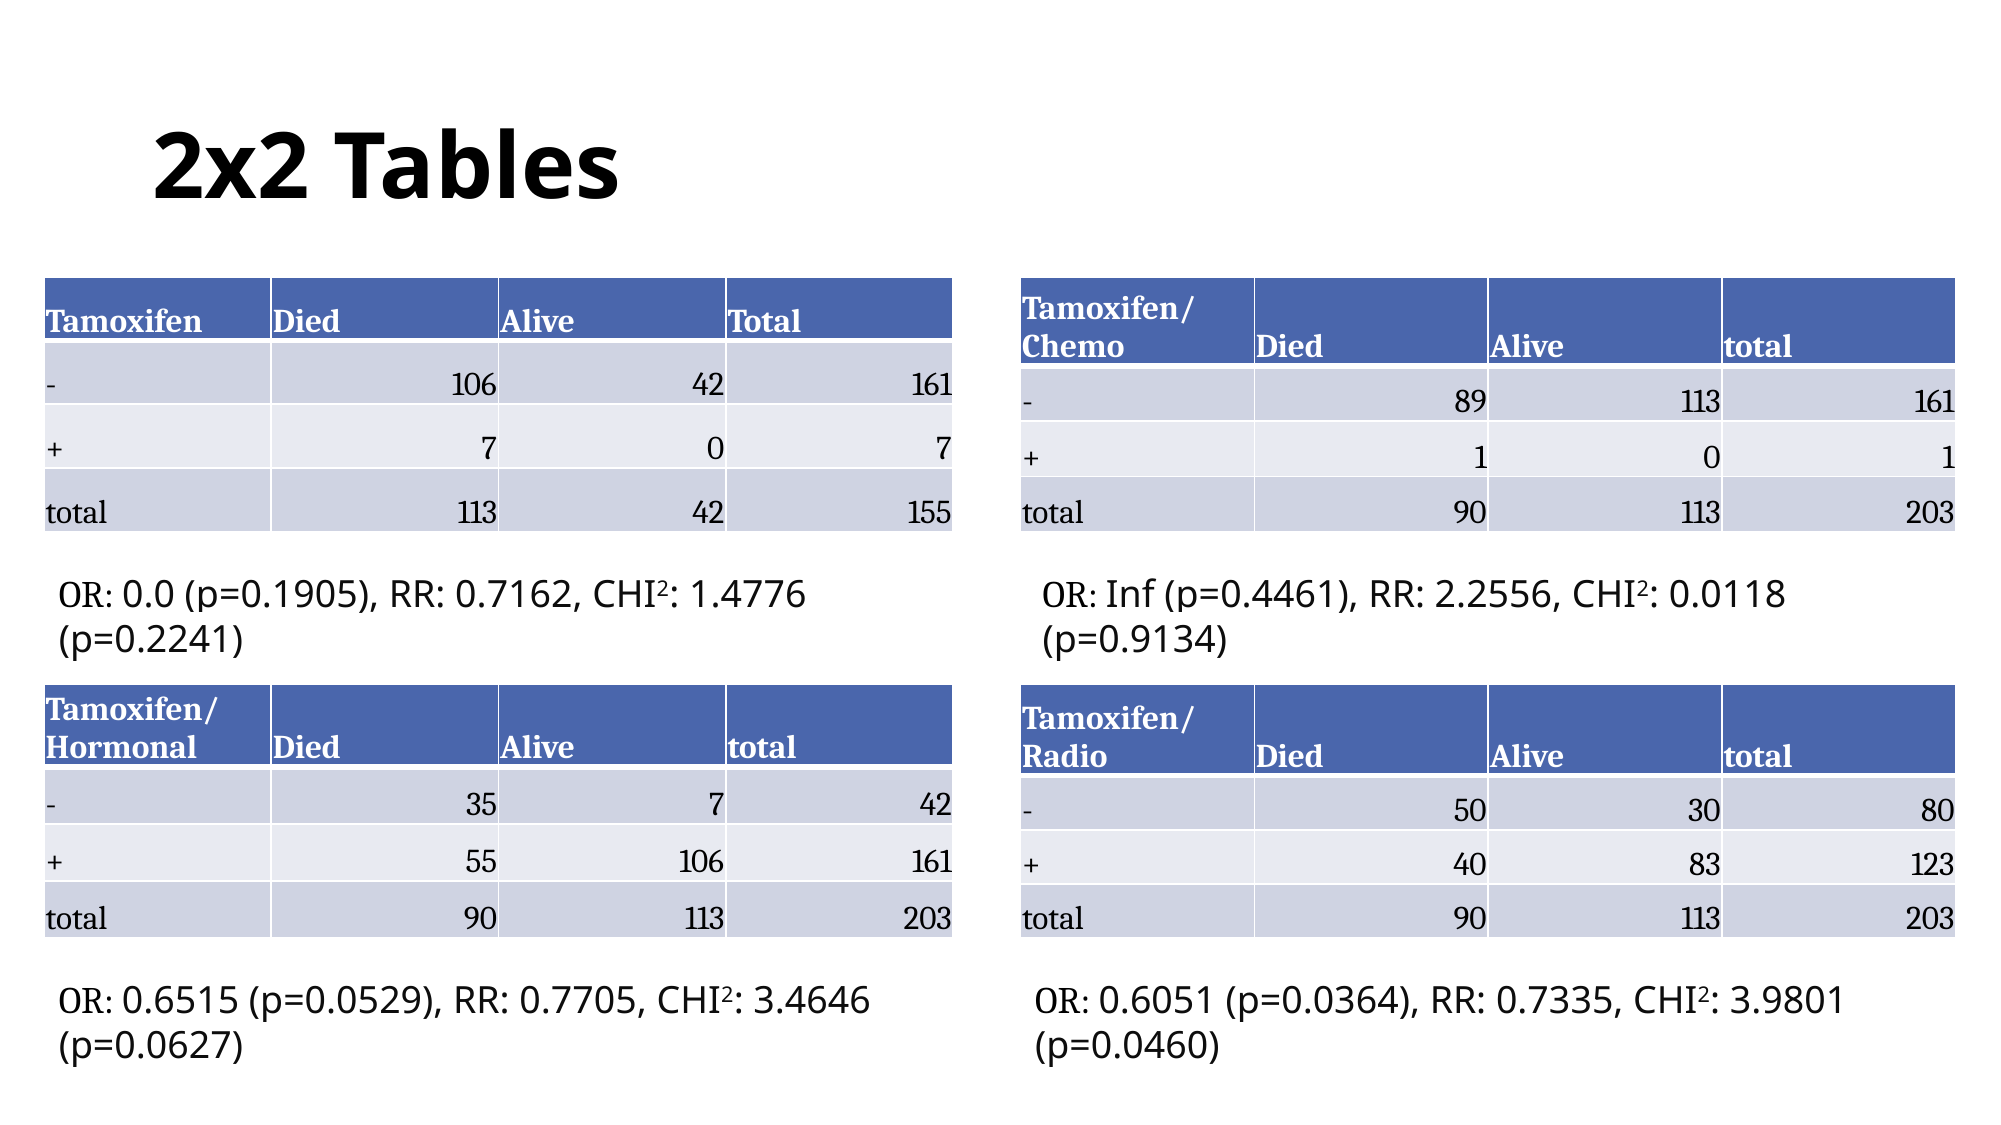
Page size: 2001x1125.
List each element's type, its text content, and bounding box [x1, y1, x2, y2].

table_cell 30 [1489, 778, 1721, 829]
table_cell 155 [727, 469, 952, 531]
table_cell 203 [1723, 477, 1955, 531]
table_cell 203 [727, 882, 952, 937]
table_header Tamoxifen/ Radio [1021, 685, 1254, 773]
table_header Died [272, 278, 498, 338]
table_cell + [1021, 831, 1254, 883]
table_cell 55 [272, 825, 498, 880]
table_cell 113 [1489, 885, 1721, 937]
table_header Alive [499, 278, 725, 338]
table_cell 203 [1723, 885, 1955, 937]
text_box OR: 0.6051 (p=0.0364), RR: 0.7335, CHI2: 3.9801 (p=0.0460) [1020, 968, 2000, 1074]
table_cell 90 [1255, 477, 1487, 531]
table_cell total [1021, 885, 1254, 937]
title 2x2 Tables [137, 59, 1863, 278]
table_cell 1 [1255, 422, 1487, 476]
text_box OR: 0.0 (p=0.1905), RR: 0.7162, CHI2: 1.4776 (p=0.2241) [43, 562, 927, 668]
table_cell 42 [499, 343, 725, 403]
table_cell - [45, 343, 270, 403]
table_header Died [272, 685, 498, 764]
table_header Tamoxifen/ Chemo [1021, 278, 1254, 363]
table_cell + [45, 405, 270, 467]
table_cell 7 [499, 770, 725, 823]
table_cell 106 [499, 825, 725, 880]
table_cell 113 [499, 882, 725, 937]
table_cell 35 [272, 770, 498, 823]
table_cell 113 [1489, 369, 1721, 420]
table_cell - [1021, 778, 1254, 829]
table_cell 113 [1489, 477, 1721, 531]
table_cell 7 [727, 405, 952, 467]
table_cell 89 [1255, 369, 1487, 420]
table_cell 113 [272, 469, 498, 531]
table_cell total [45, 469, 270, 531]
table_cell 80 [1723, 778, 1955, 829]
table_header total [1723, 278, 1955, 363]
table_cell 90 [272, 882, 498, 937]
table_cell 1 [1723, 422, 1955, 476]
table_cell 106 [272, 343, 498, 403]
table_cell 90 [1255, 885, 1487, 937]
table_header Died [1255, 278, 1487, 363]
table_cell 123 [1723, 831, 1955, 883]
table_cell 40 [1255, 831, 1487, 883]
table_header Total [727, 278, 952, 338]
table_header Alive [1489, 278, 1721, 363]
table_cell 83 [1489, 831, 1721, 883]
table_cell 42 [499, 469, 725, 531]
table_header Alive [1489, 685, 1721, 773]
table_header Died [1255, 685, 1487, 773]
table_header total [727, 685, 952, 764]
table_cell 161 [727, 825, 952, 880]
table_cell 50 [1255, 778, 1487, 829]
table_cell total [45, 882, 270, 937]
table_cell + [45, 825, 270, 880]
table_cell 0 [499, 405, 725, 467]
table_header Alive [499, 685, 725, 764]
table_cell total [1021, 477, 1254, 531]
table_cell 7 [272, 405, 498, 467]
table_cell 161 [727, 343, 952, 403]
text_box OR: 0.6515 (p=0.0529), RR: 0.7705, CHI2: 3.4646 (p=0.0627) [43, 968, 1000, 1074]
table_cell - [45, 770, 270, 823]
table_header Tamoxifen [45, 278, 270, 338]
table_cell + [1021, 422, 1254, 476]
text_box OR: Inf (p=0.4461), RR: 2.2556, CHI2: 0.0118 (p=0.9134) [1027, 562, 1911, 668]
table_cell 42 [727, 770, 952, 823]
table_cell 0 [1489, 422, 1721, 476]
table_header Tamoxifen/ Hormonal [45, 685, 270, 764]
table_cell - [1021, 369, 1254, 420]
table_cell 161 [1723, 369, 1955, 420]
table_header total [1723, 685, 1955, 773]
